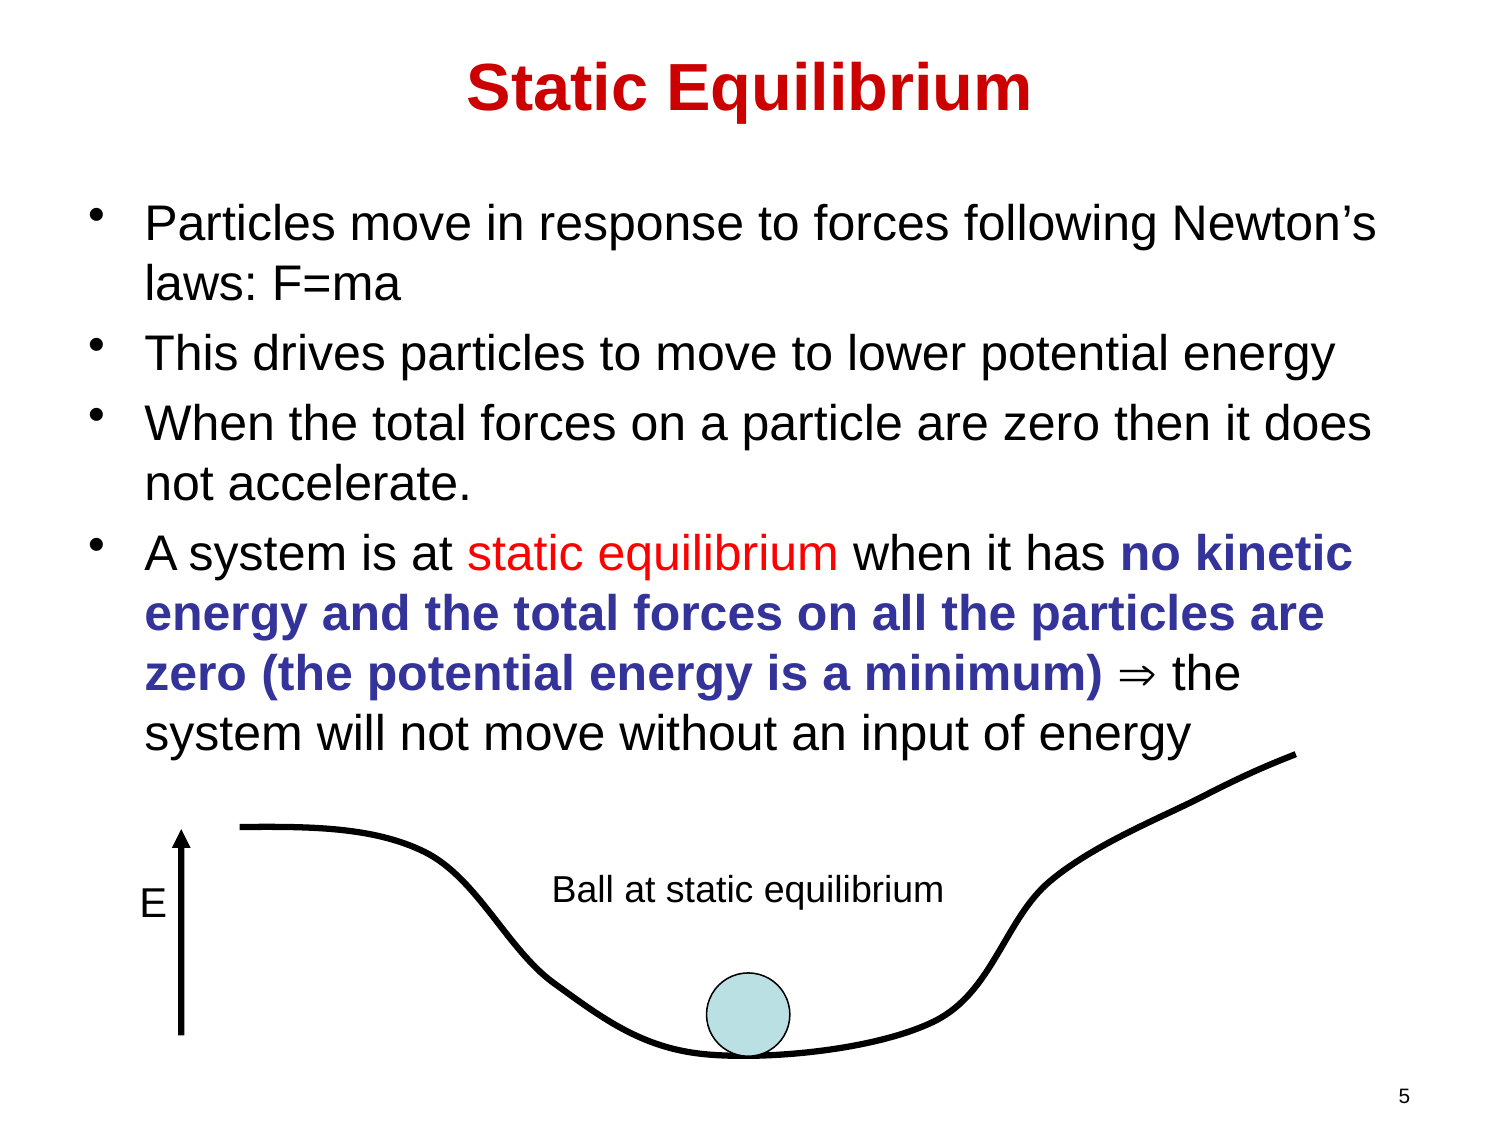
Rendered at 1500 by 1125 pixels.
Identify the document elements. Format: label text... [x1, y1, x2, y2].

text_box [124, 753, 1297, 1061]
list Particles move in response to forces following Newton’s laws: F=ma This drives particles to move to lower potential energy When the total forces on a particle are zero then it does not accelerate. A system is at static equilibrium when it has no kinetic energy and the total forces on all the particles are zero (the potential energy is a minimum)  the system will not move without an input of energy [73, 183, 1424, 974]
title Static Equilibrium [0, 0, 1500, 169]
slide_number 5 [1074, 1049, 1426, 1103]
